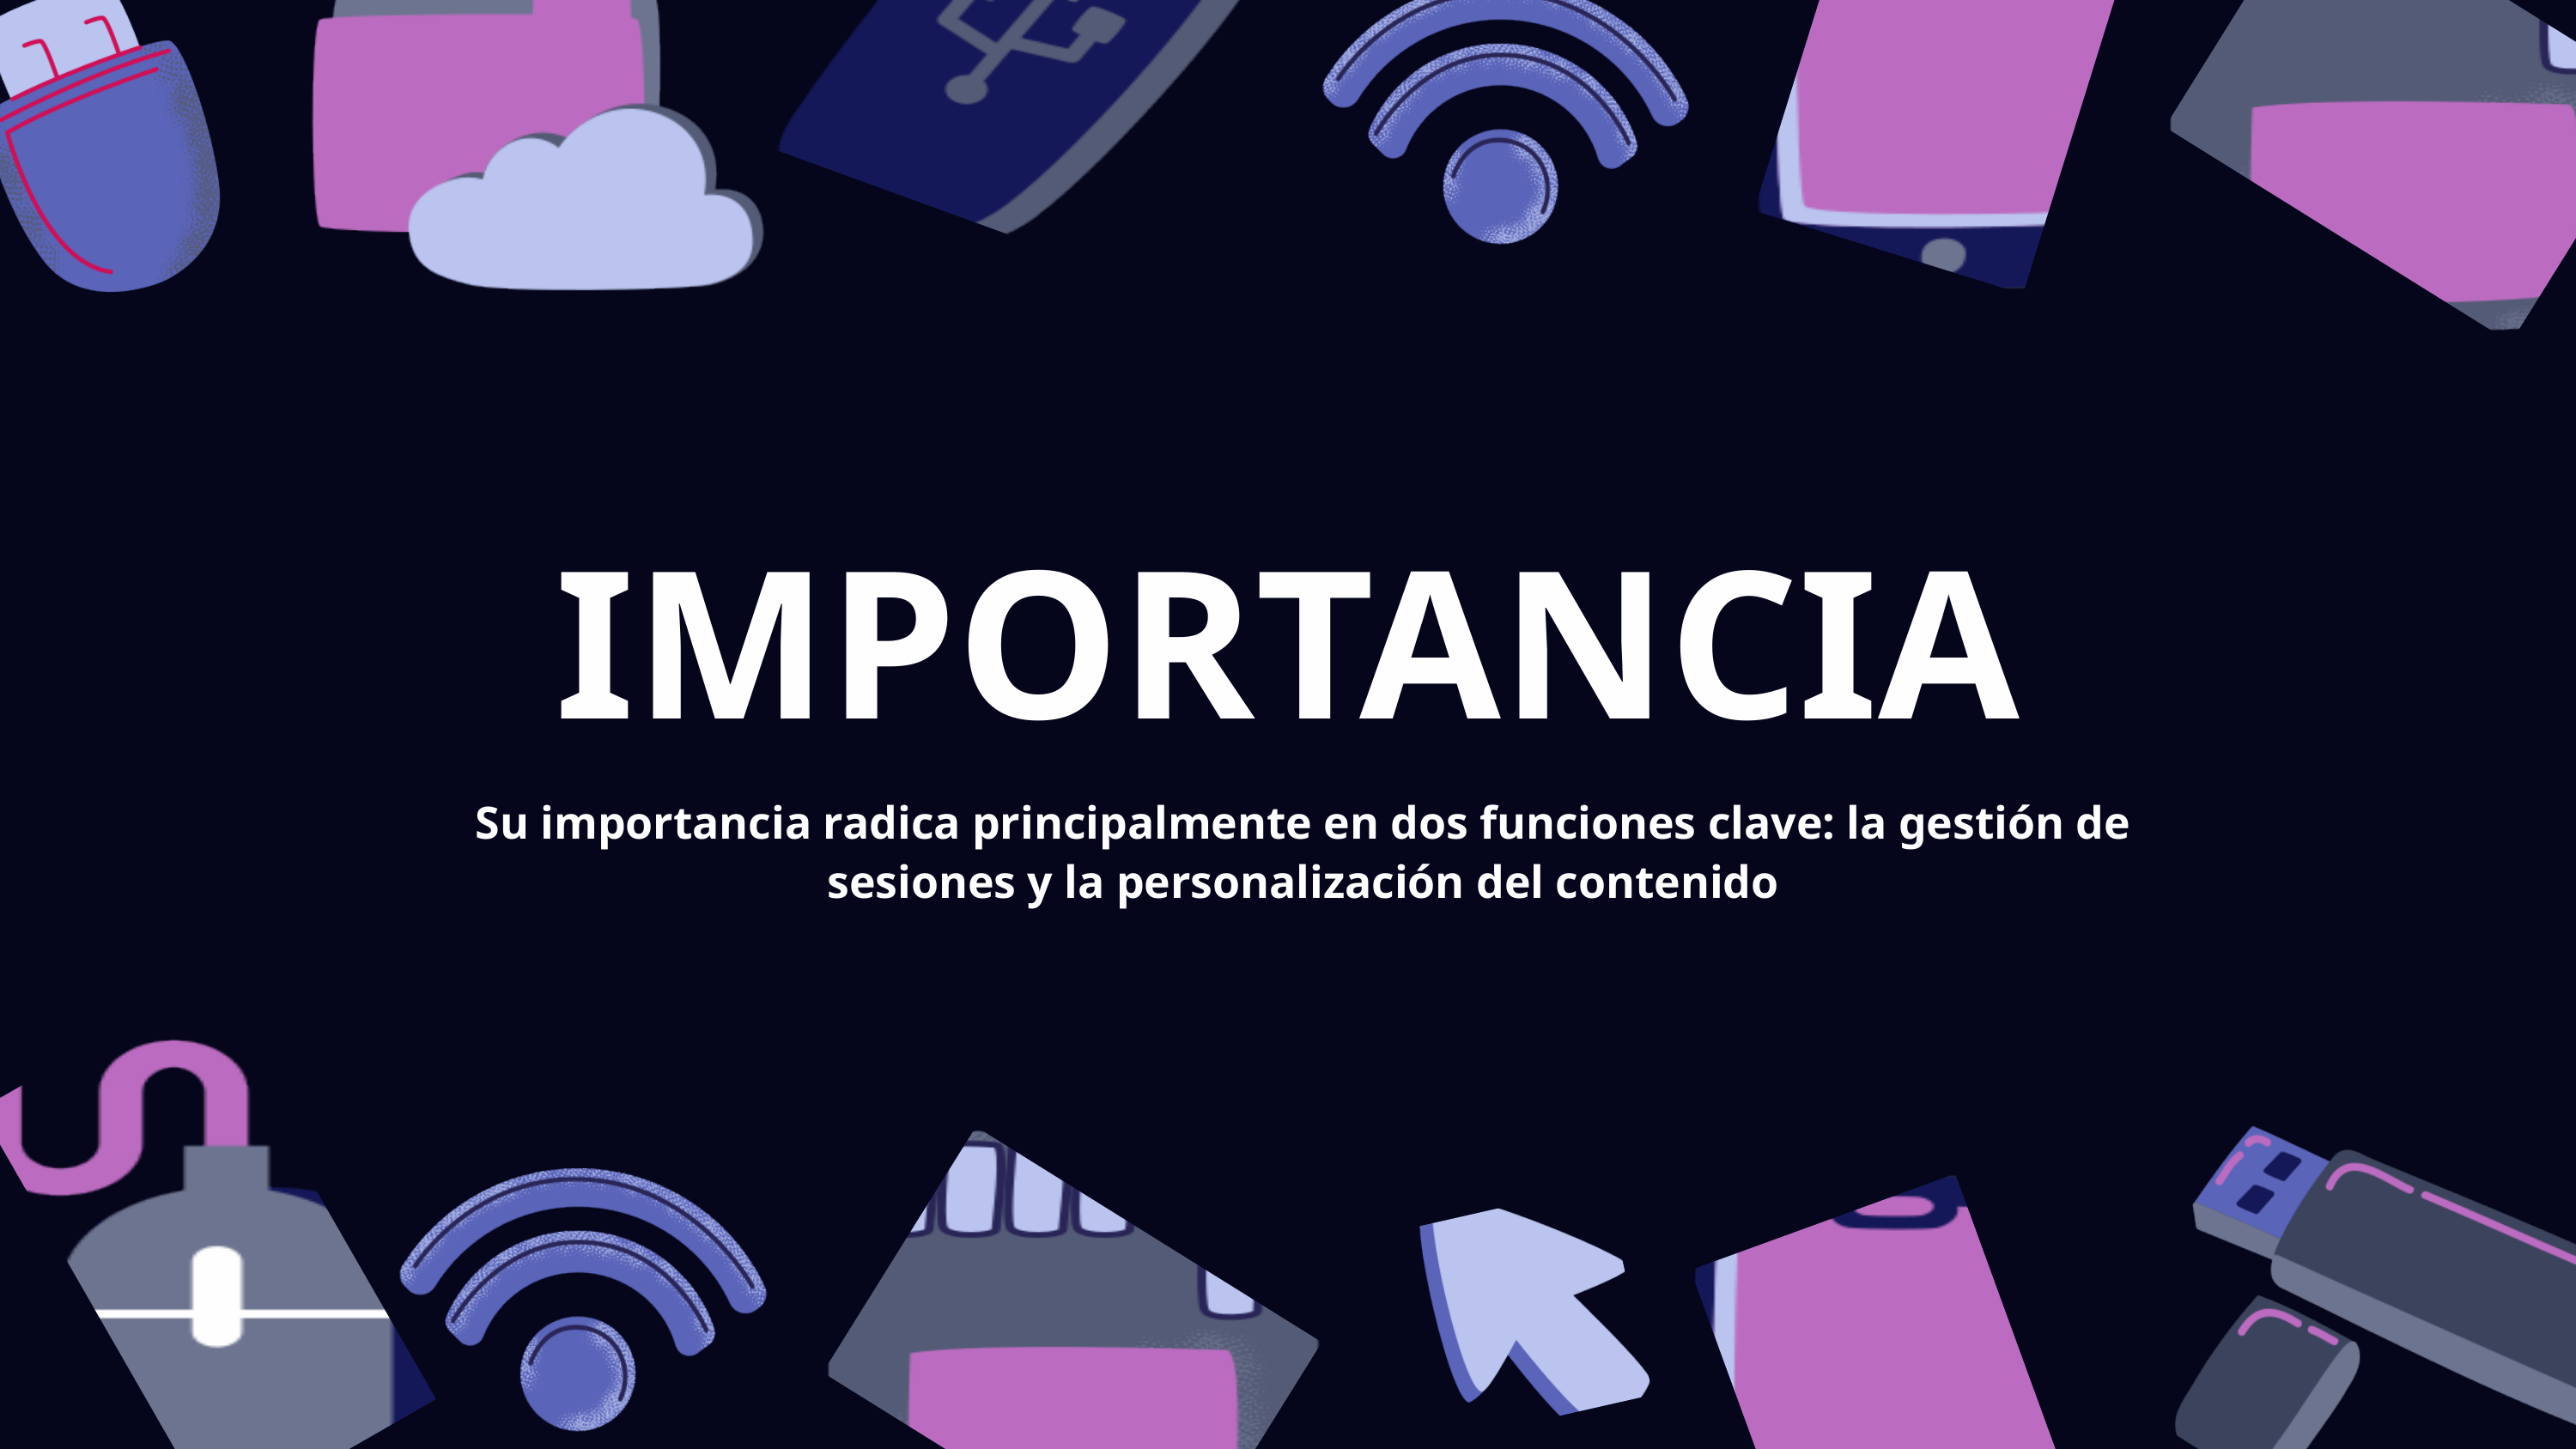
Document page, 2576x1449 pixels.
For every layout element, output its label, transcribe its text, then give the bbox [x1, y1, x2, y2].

text_box [823, 1126, 1322, 1449]
text_box [0, 0, 228, 315]
text_box [1408, 1184, 1653, 1440]
text_box [0, 984, 436, 1449]
text_box [2175, 1126, 2576, 1449]
text_box [1690, 1173, 2056, 1449]
text_box [1321, 0, 1691, 262]
text_box [728, 0, 1279, 294]
text_box [2165, 0, 2576, 343]
text_box IMPORTANCIA [112, 573, 2464, 760]
text_box [398, 1168, 769, 1449]
text_box Su importancia radica principalmente en dos funciones clave: la gestión de sesiones y la personalización del contenido [431, 788, 2176, 907]
text_box [310, 0, 769, 294]
text_box [1753, 0, 2115, 294]
